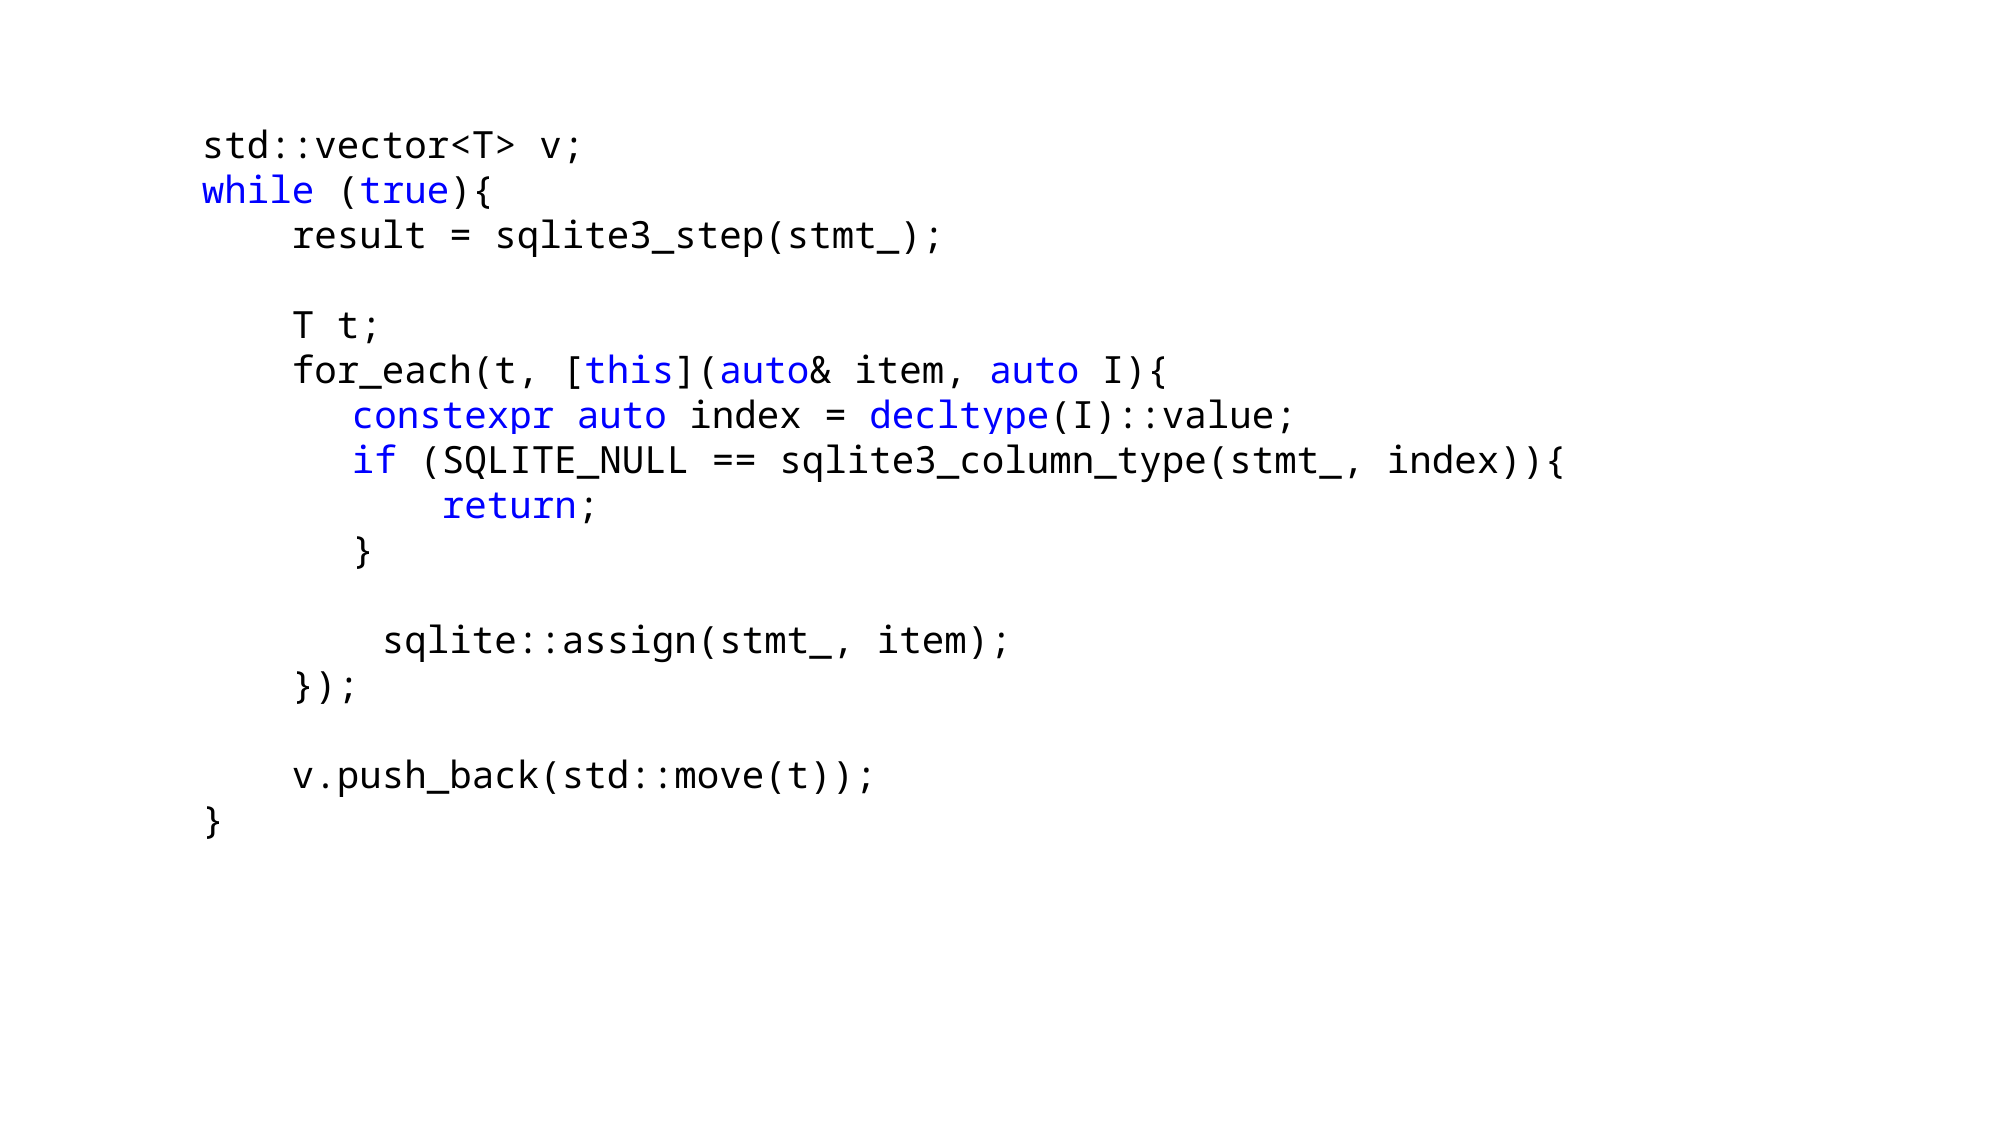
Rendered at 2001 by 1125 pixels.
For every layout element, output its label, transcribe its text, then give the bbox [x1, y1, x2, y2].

text_box std::vector<T> v; while (true){ result = sqlite3_step(stmt_); T t; for_each(t, [this](auto& item, auto I){ constexpr auto index = decltype(I)::value; if (SQLITE_NULL == sqlite3_column_type(stmt_, index)){ return; } sqlite::assign(stmt_, item); }); v.push_back(std::move(t)); } [187, 114, 1813, 849]
